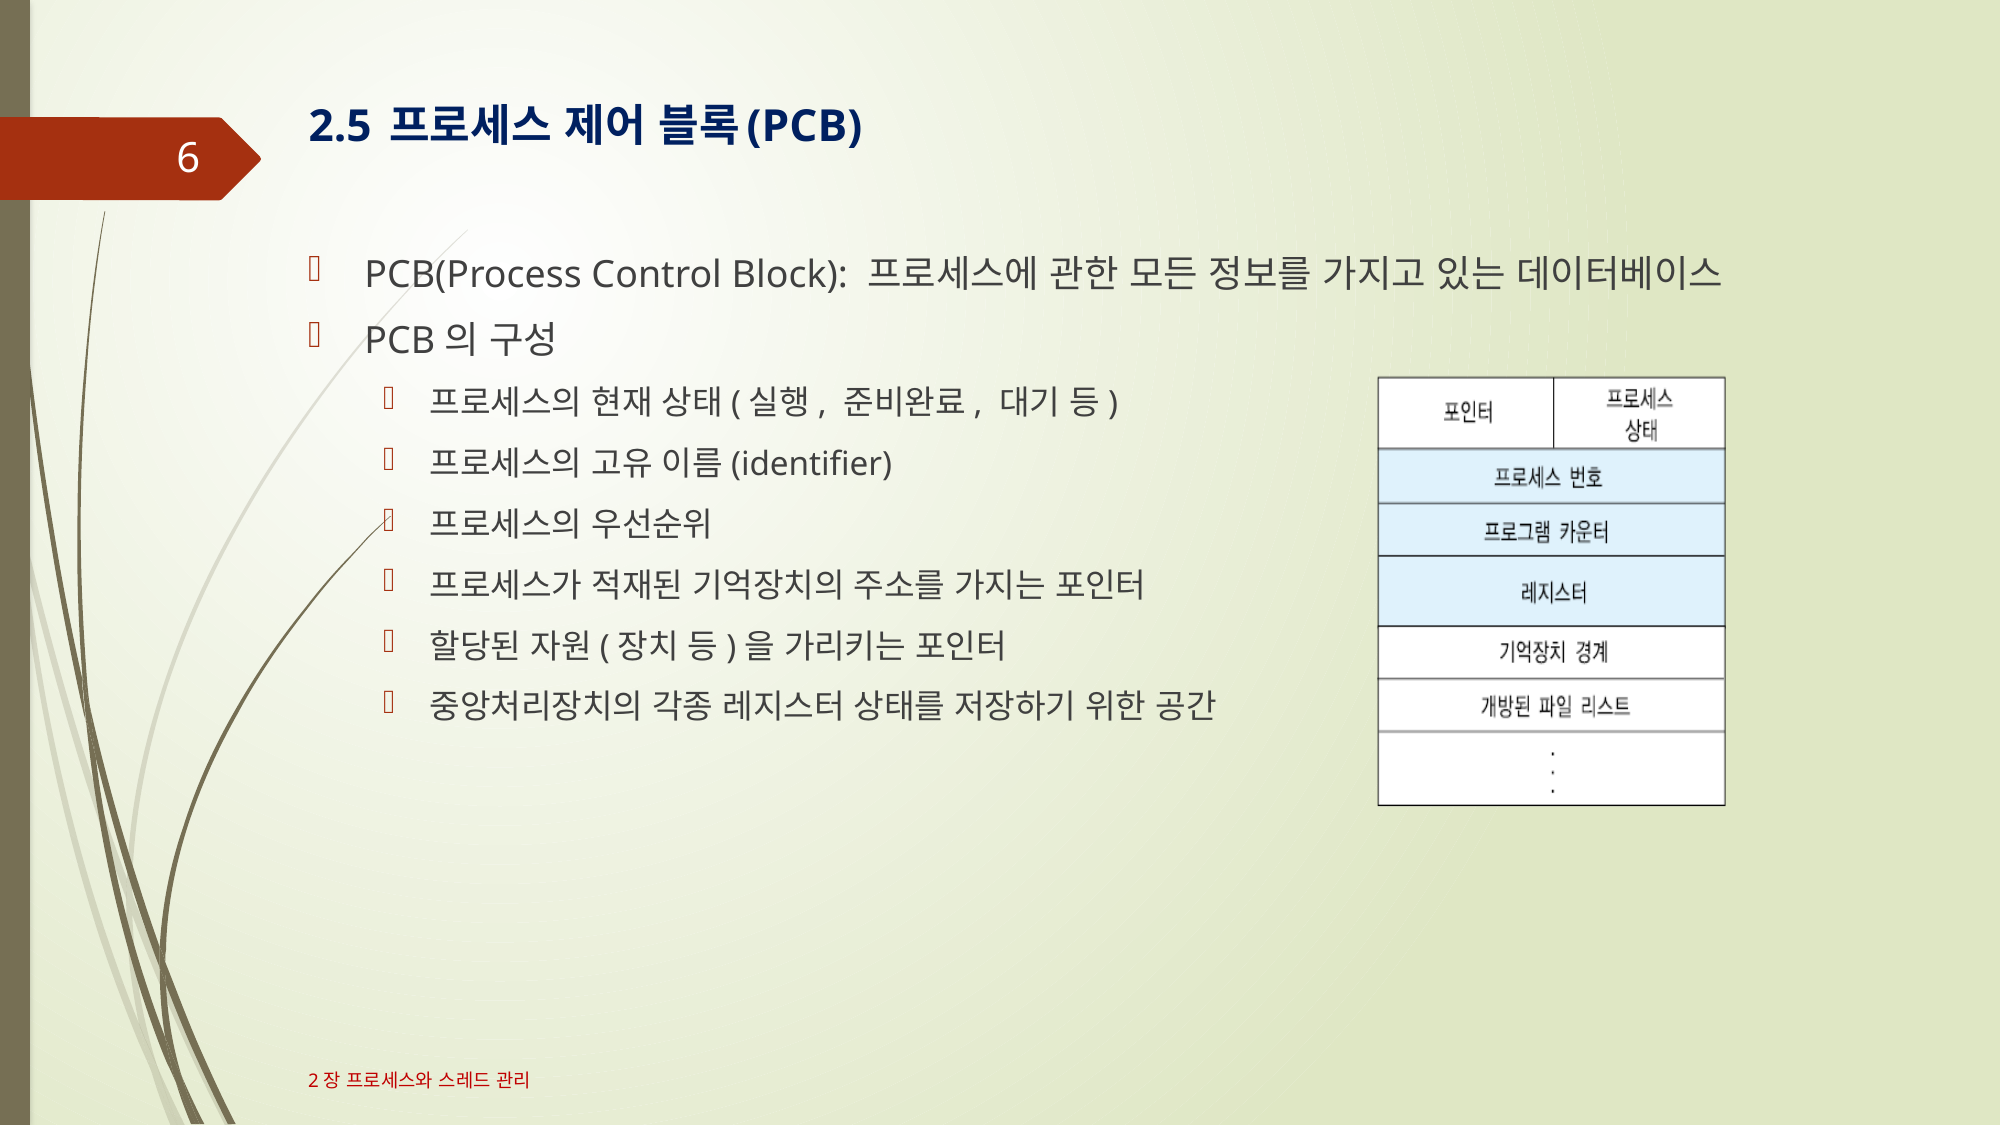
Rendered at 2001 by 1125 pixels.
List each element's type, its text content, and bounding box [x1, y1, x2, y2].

footer 2장 프로세스와 스레드 관리 [293, 1050, 1544, 1111]
title 2.5 프로세스 제어 블록(PCB) [293, 89, 1756, 206]
slide_number 6 [87, 129, 216, 190]
picture [1161, 373, 1942, 811]
list PCB(Process Control Block): 프로세스에 관한 모든 정보를 가지고 있는 데이터베이스 PCB의 구성 프로세스의 현재 상태(실행, 준비완료, 대기 등) 프로세스의 고유 이름(identifier) 프로세스의 우선순위 프로세스가 적재된 기억장치의 주소를 가지는 포인터 할당된 자원(장치 등)을 가리키는 포인터 중앙처리장치의 각종 레지스터 상태를 저장하기 위한 공간 [293, 242, 1827, 1028]
